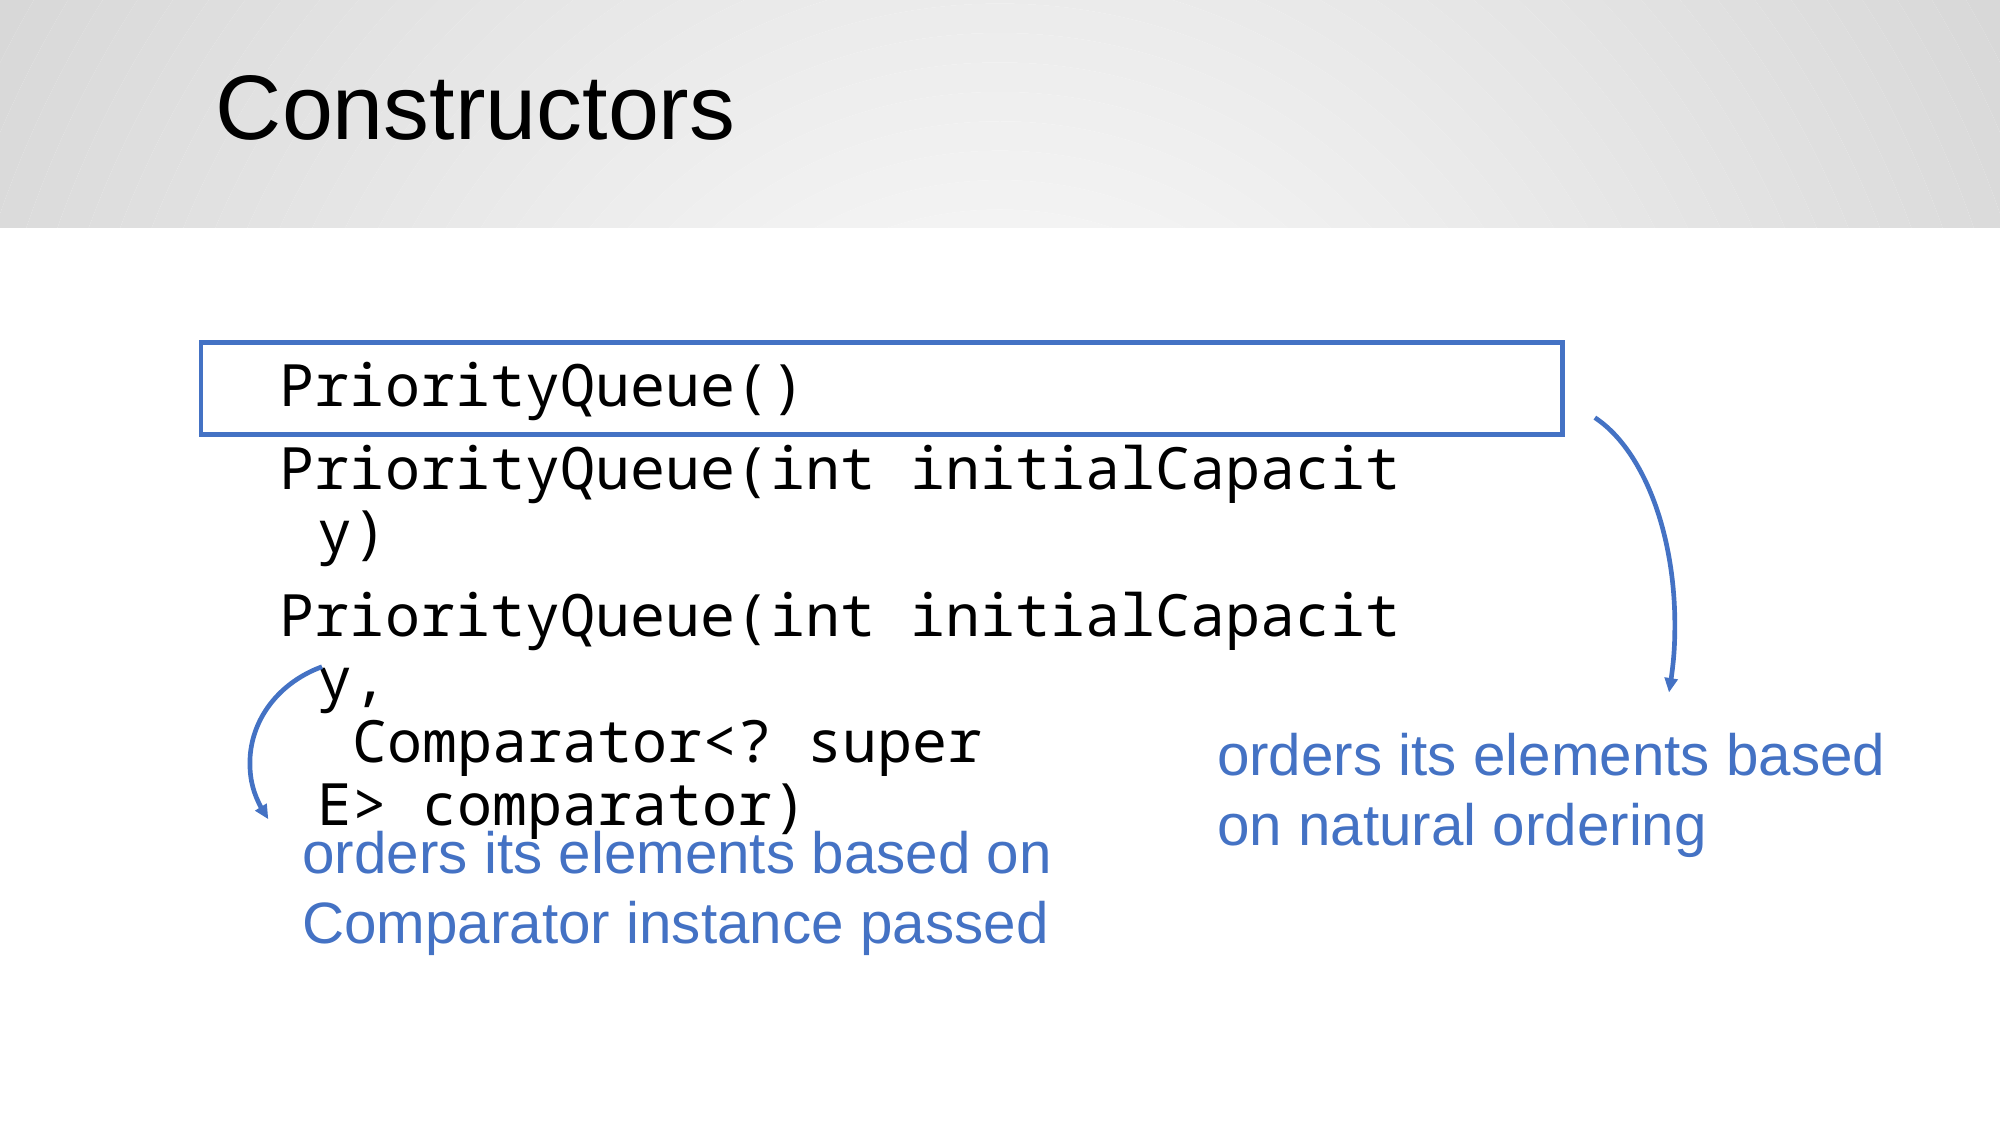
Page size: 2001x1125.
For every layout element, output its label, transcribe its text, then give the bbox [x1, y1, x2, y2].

text_box orders its elements based on natural ordering [1202, 709, 1922, 867]
text_box PriorityQueue() PriorityQueue(int initialCapacity) PriorityQueue(int initialCapacity, Comparator<? super E> comparator) [265, 435, 1449, 740]
text_box [1553, 417, 1678, 693]
text_box orders its elements based on Comparator instance passed [287, 807, 1112, 965]
text_box [200, 342, 1563, 435]
text_box Constructors [200, 39, 1741, 167]
text_box [0, 228, 2000, 1125]
text_box [249, 666, 365, 819]
